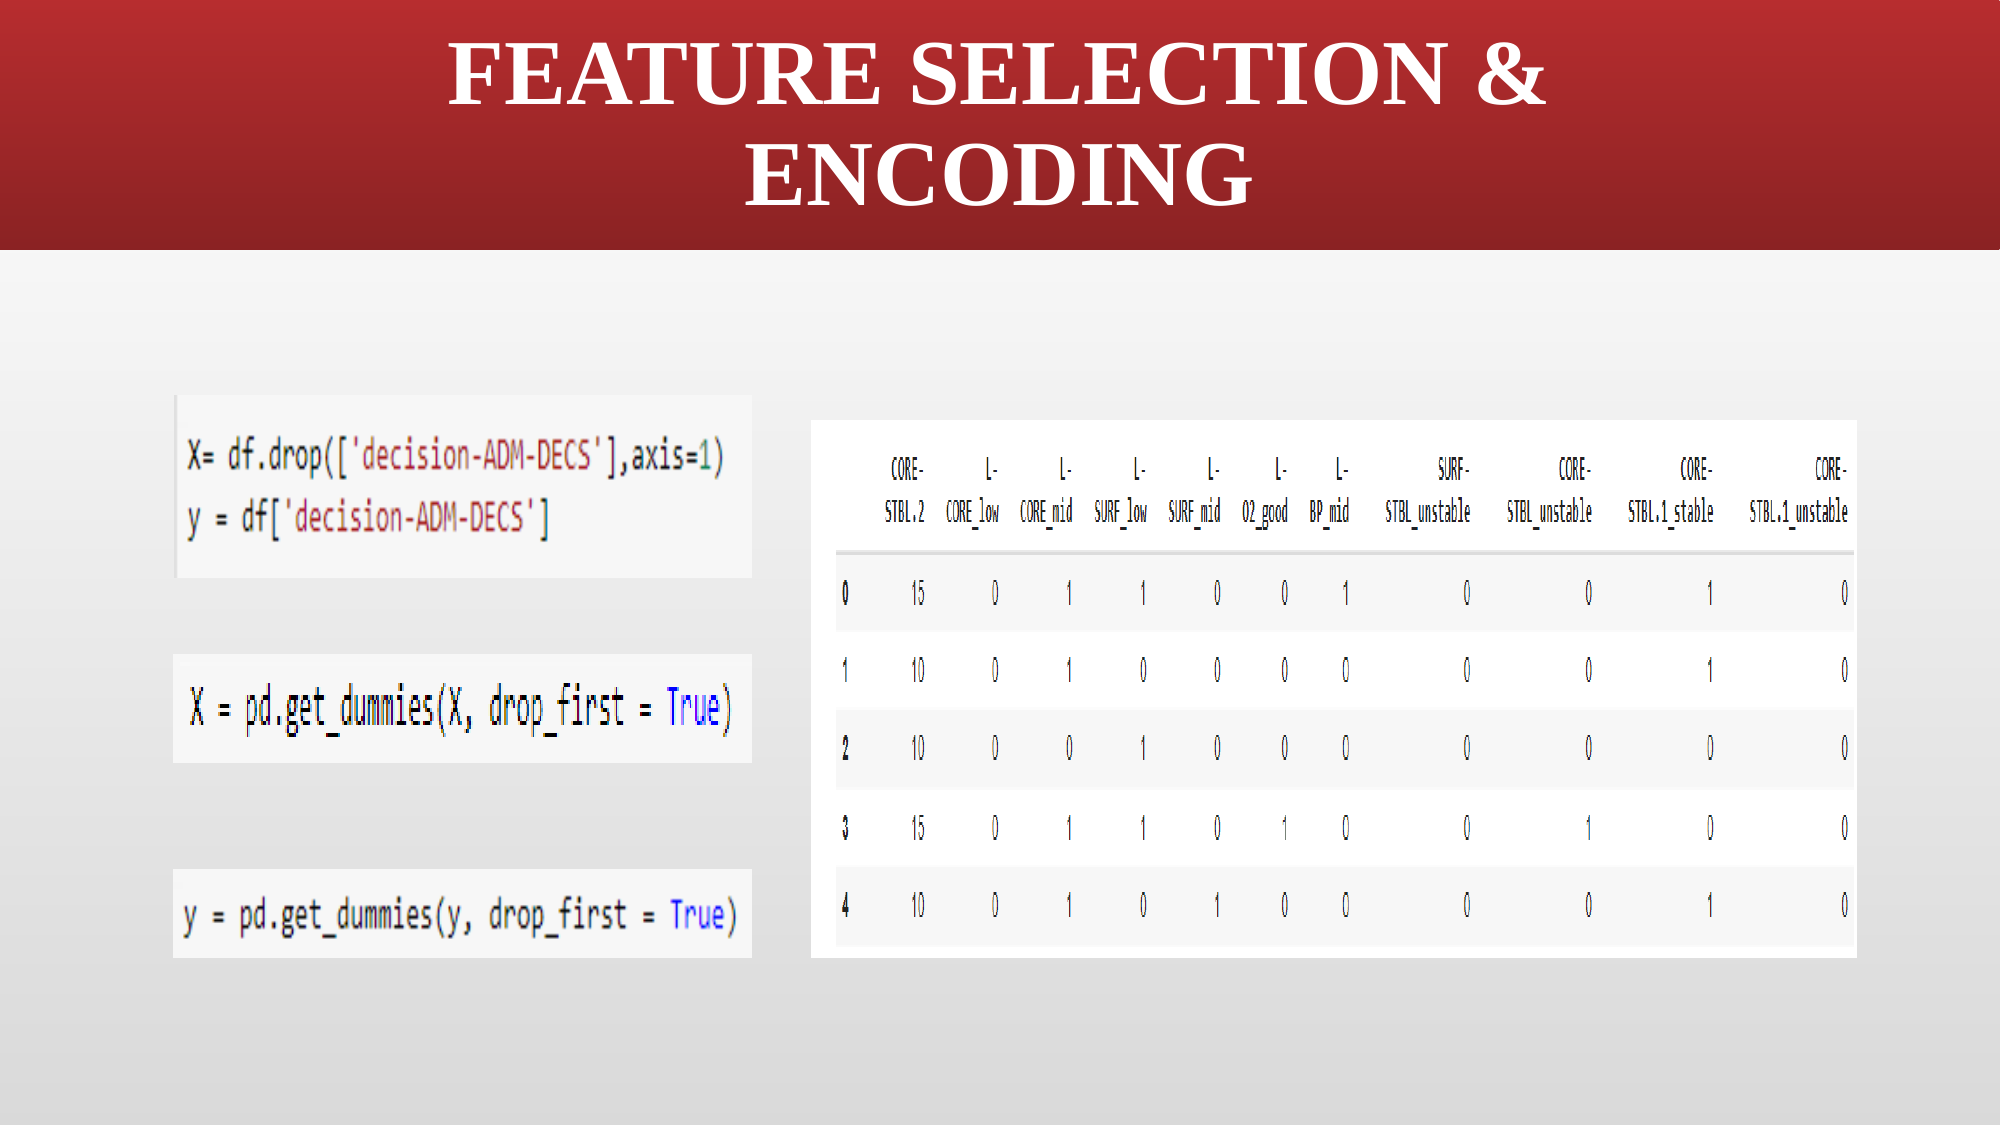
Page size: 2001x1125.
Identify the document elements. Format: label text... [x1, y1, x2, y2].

title FEATURE SELECTION & ENCODING [174, 16, 1825, 234]
picture [173, 869, 752, 958]
picture [810, 420, 1858, 958]
picture [174, 394, 752, 578]
picture [173, 654, 752, 763]
